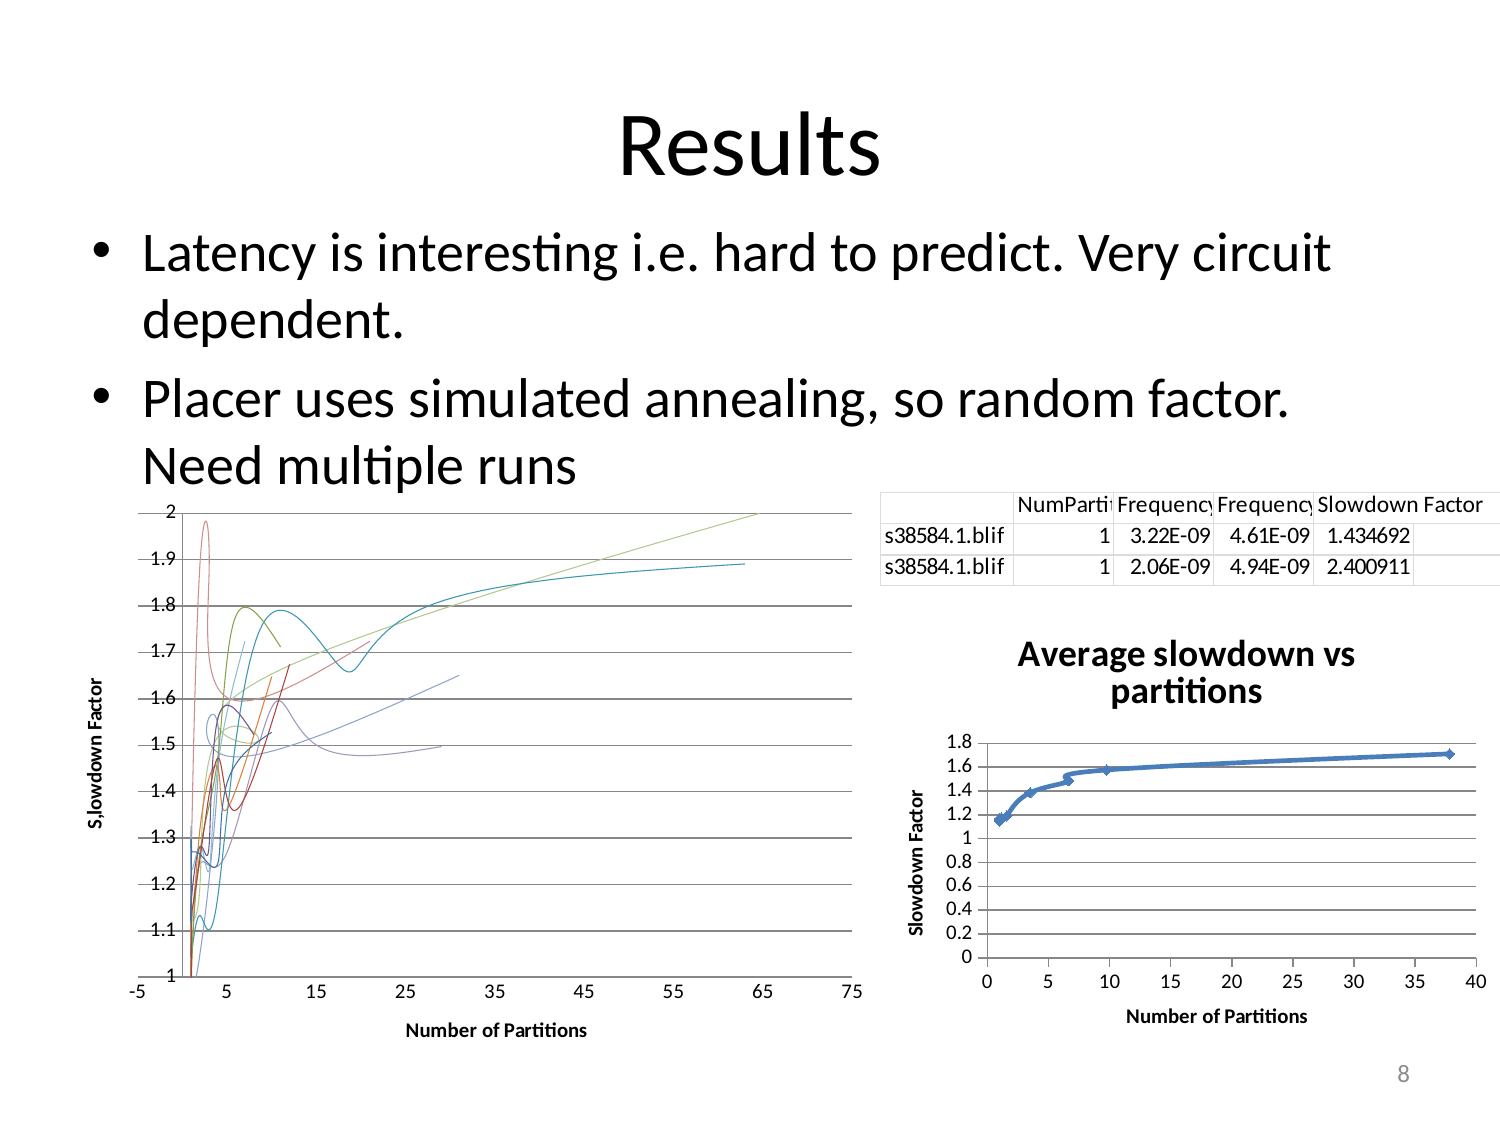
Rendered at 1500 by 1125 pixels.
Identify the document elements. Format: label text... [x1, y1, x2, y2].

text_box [879, 491, 1500, 588]
slide_number 8 [1074, 1069, 1425, 1103]
chart [52, 491, 1500, 1074]
title Results [75, 45, 1425, 233]
list Latency is interesting i.e. hard to predict. Very circuit dependent. Placer uses simulated annealing, so random factor. Need multiple runs [76, 208, 1427, 490]
